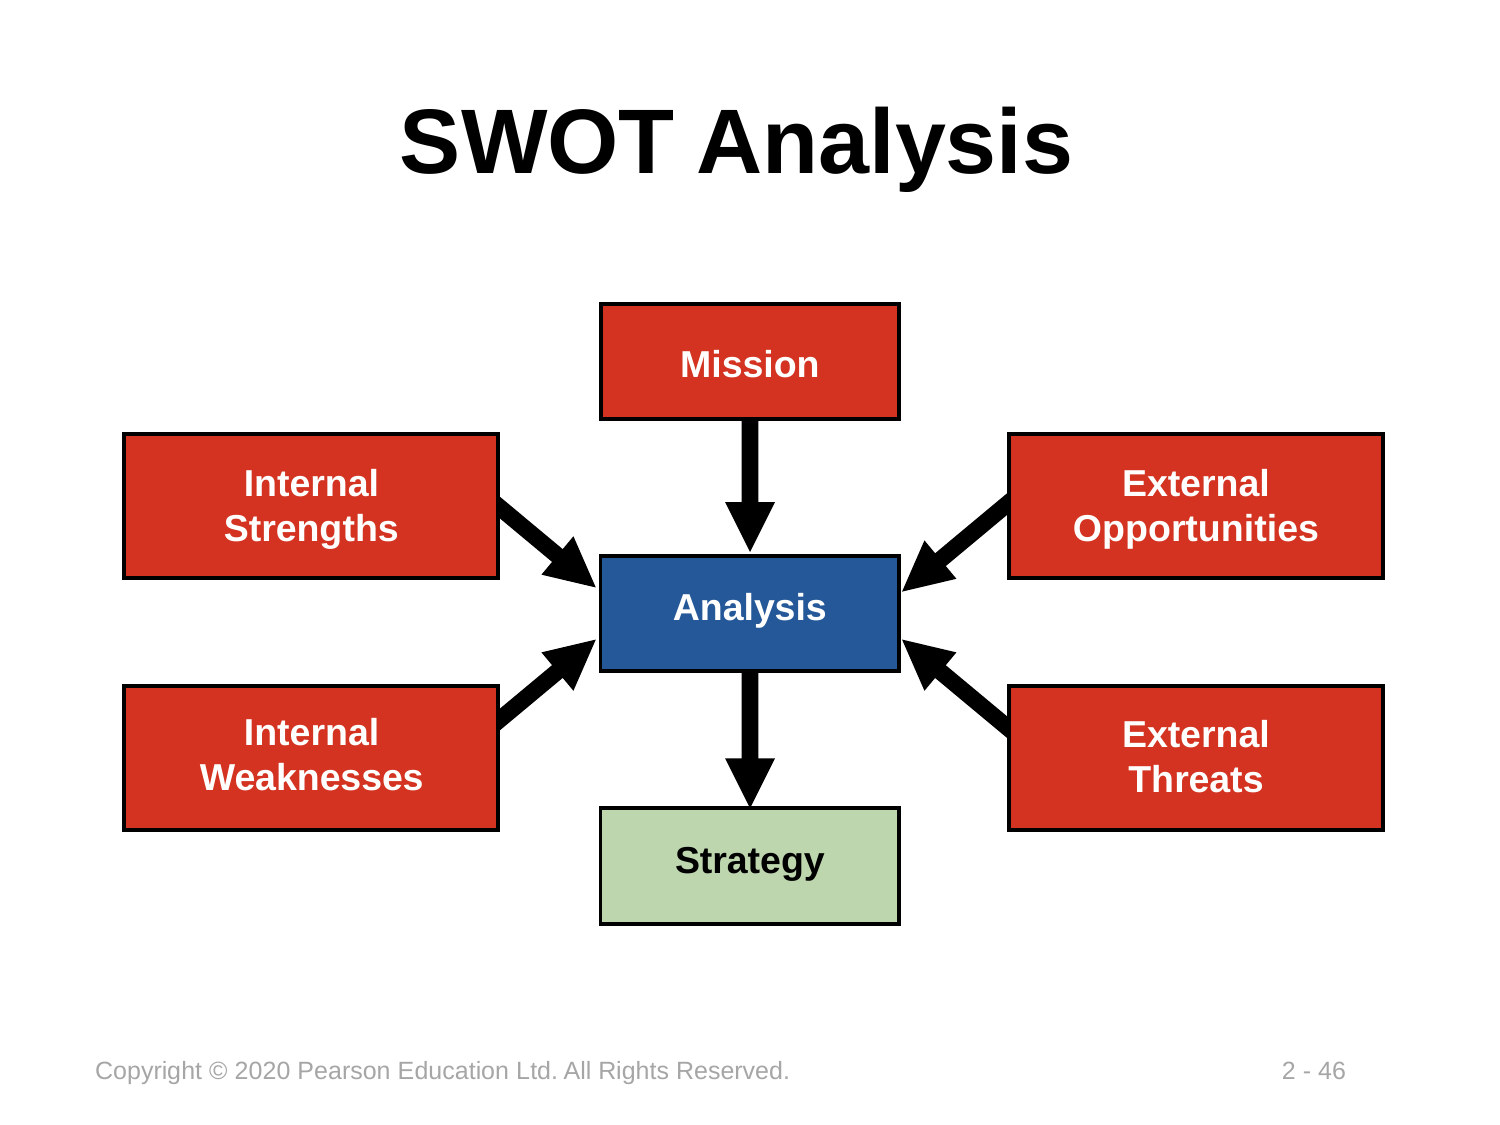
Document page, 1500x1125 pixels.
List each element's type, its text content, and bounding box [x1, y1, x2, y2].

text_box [600, 838, 900, 924]
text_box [124, 303, 1383, 830]
title SWOT Analysis [112, 71, 1388, 224]
